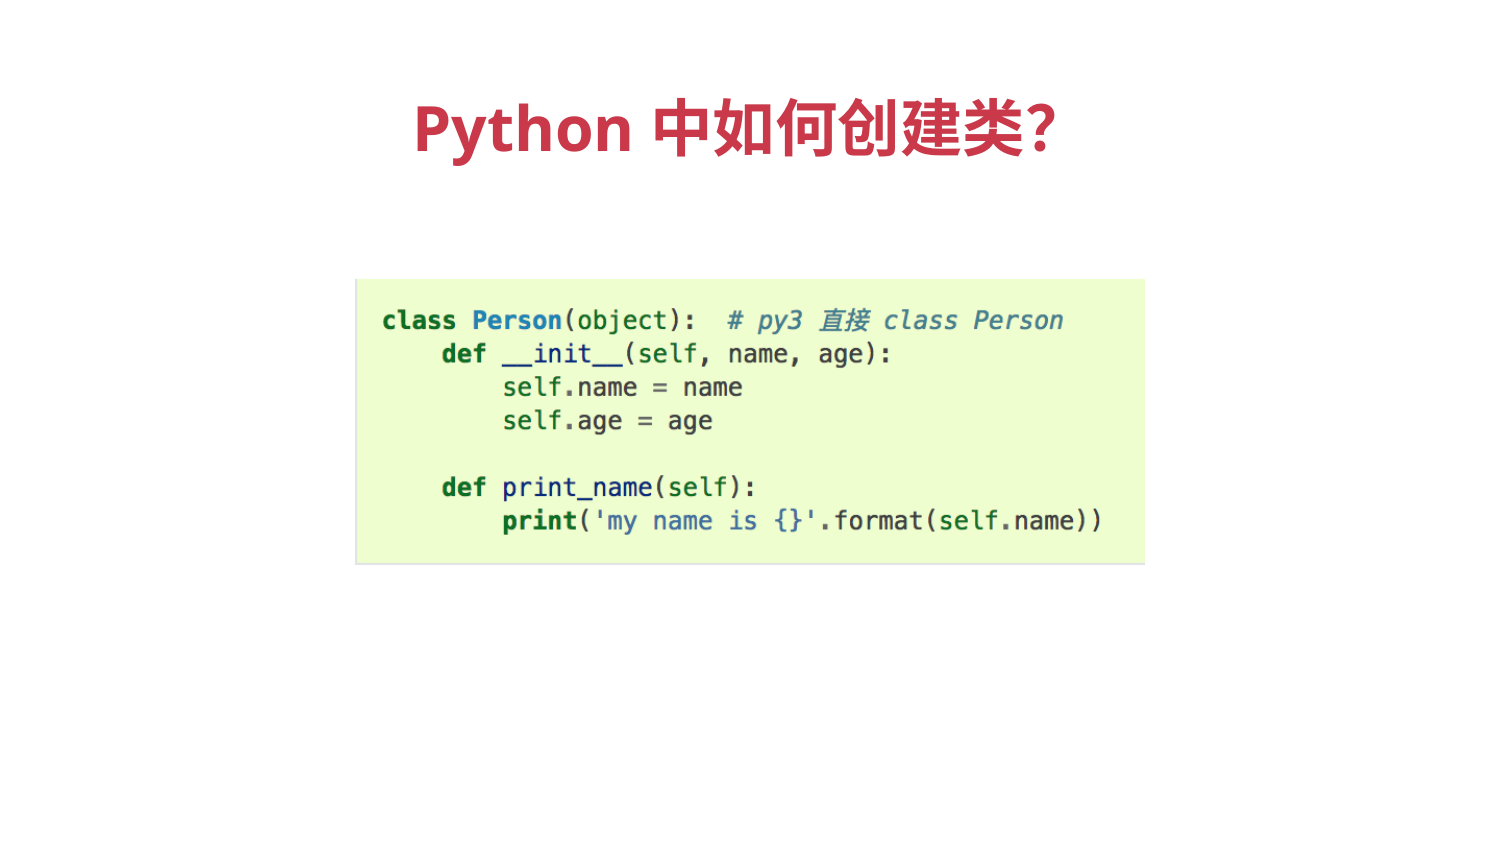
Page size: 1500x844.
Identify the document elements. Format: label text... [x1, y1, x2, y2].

picture [355, 279, 1145, 565]
text_box Python中如何创建类？ [397, 81, 1103, 172]
